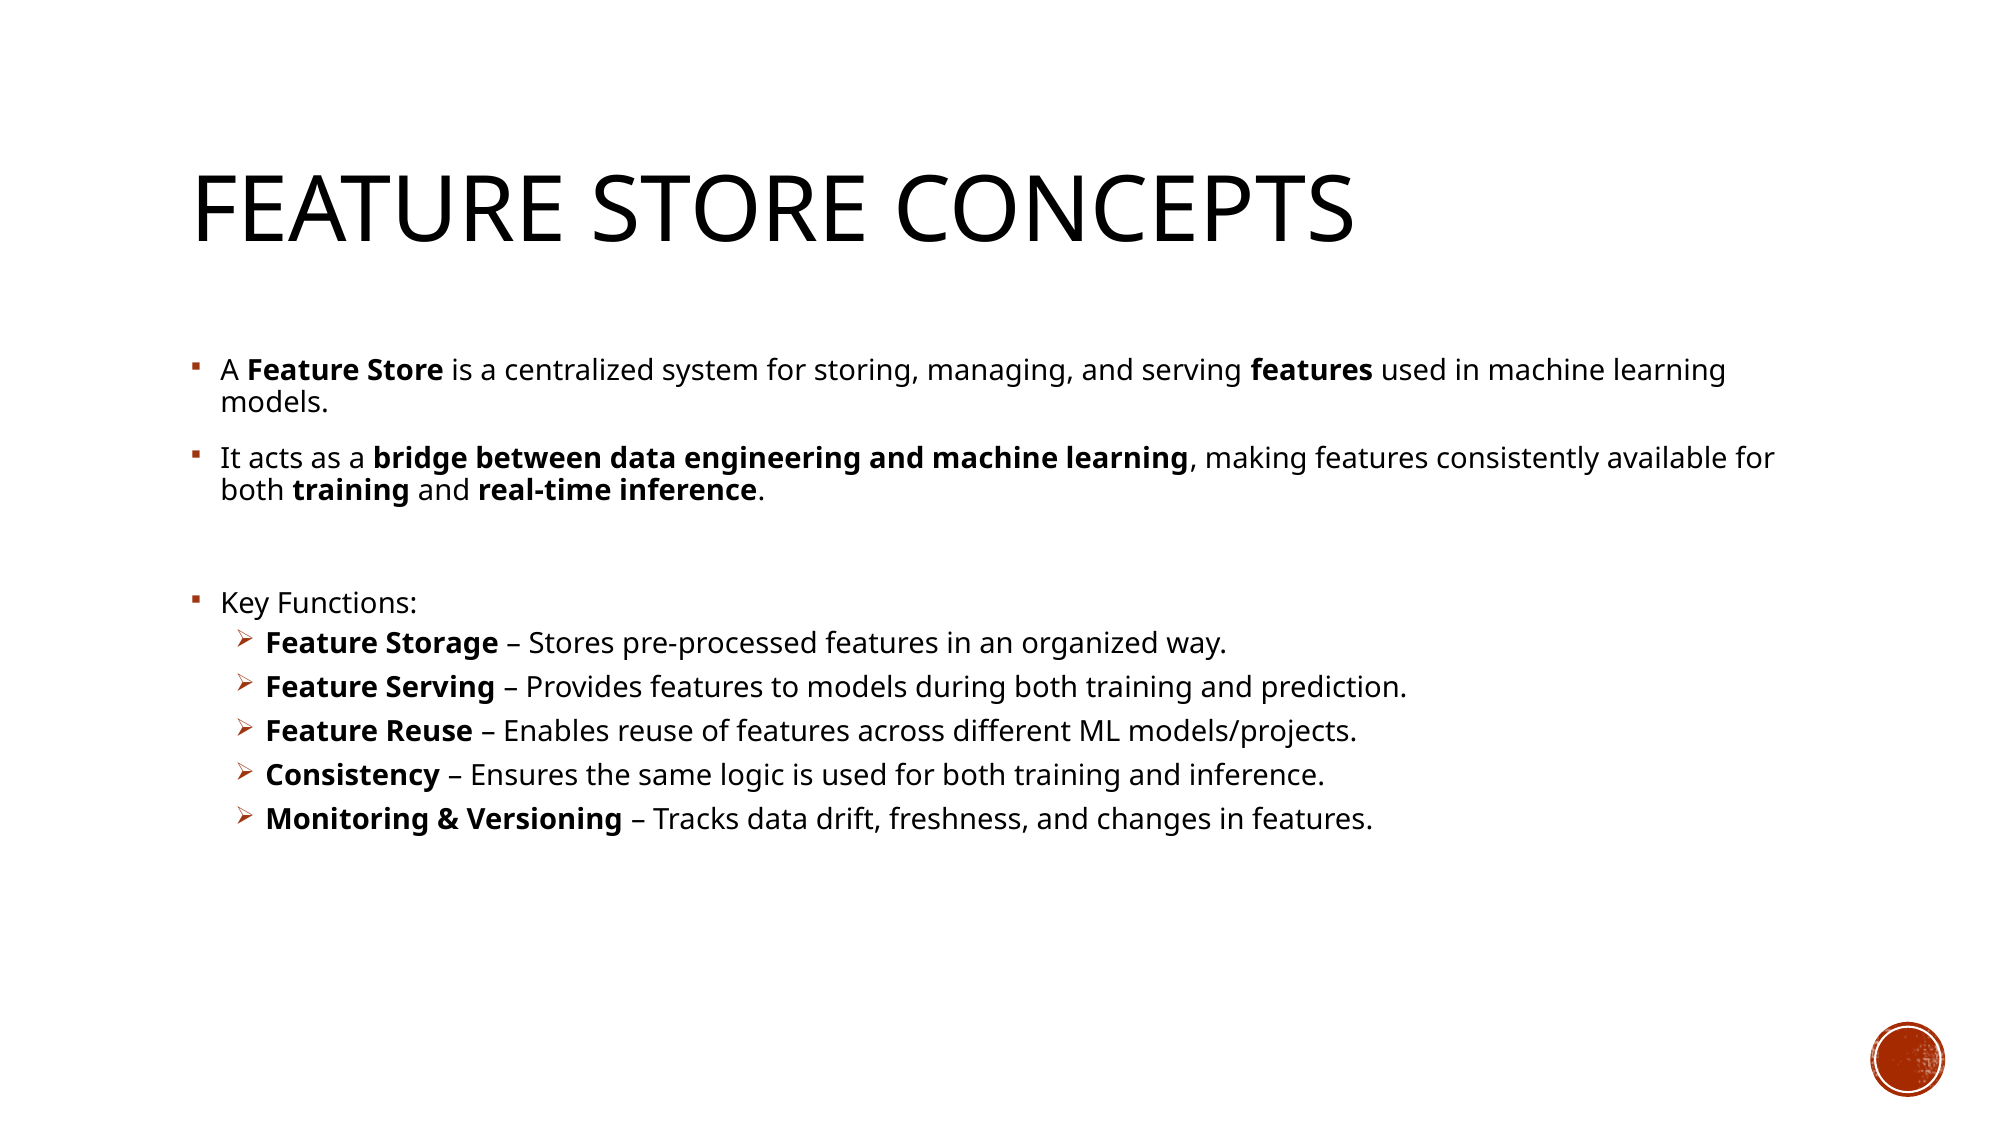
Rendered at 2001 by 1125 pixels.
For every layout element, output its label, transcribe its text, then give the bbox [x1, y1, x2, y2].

list A Feature Store is a centralized system for storing, managing, and serving features used in machine learning models. It acts as a bridge between data engineering and machine learning, making features consistently available for both training and real-time inference. Key Functions: Feature Storage – Stores pre-processed features in an organized way. Feature Serving – Provides features to models during both training and prediction. Feature Reuse – Enables reuse of features across different ML models/projects. Consistency – Ensures the same logic is used for both training and inference. Monitoring & Versioning – Tracks data drift, freshness, and changes in features. [175, 348, 1826, 1013]
title Feature Store Concepts [175, 79, 1826, 344]
